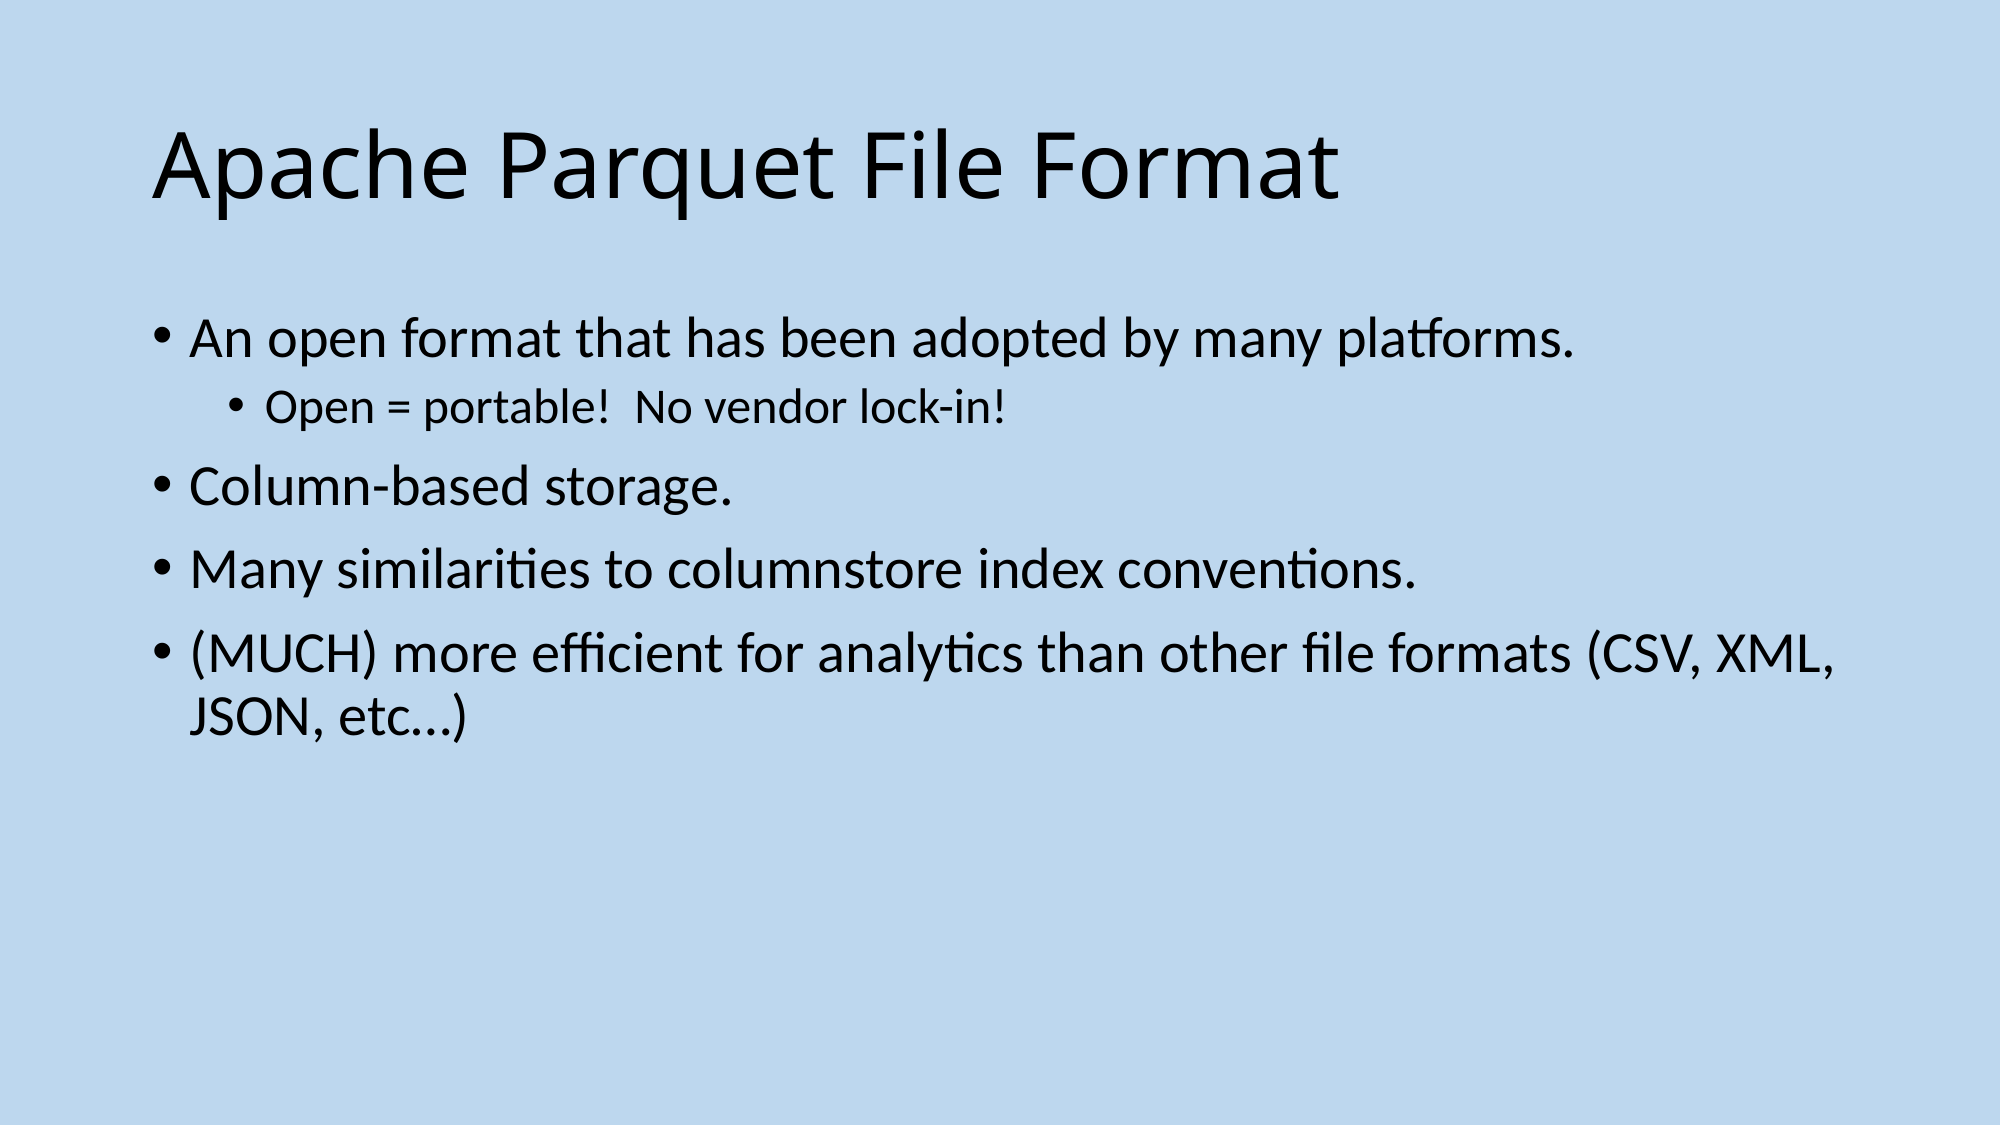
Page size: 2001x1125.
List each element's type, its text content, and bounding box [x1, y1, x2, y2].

list An open format that has been adopted by many platforms. Open = portable! No vendor lock-in! Column-based storage. Many similarities to columnstore index conventions. (MUCH) more efficient for analytics than other file formats (CSV, XML, JSON, etc…) [137, 299, 1863, 1014]
title Apache Parquet File Format [137, 59, 1863, 278]
